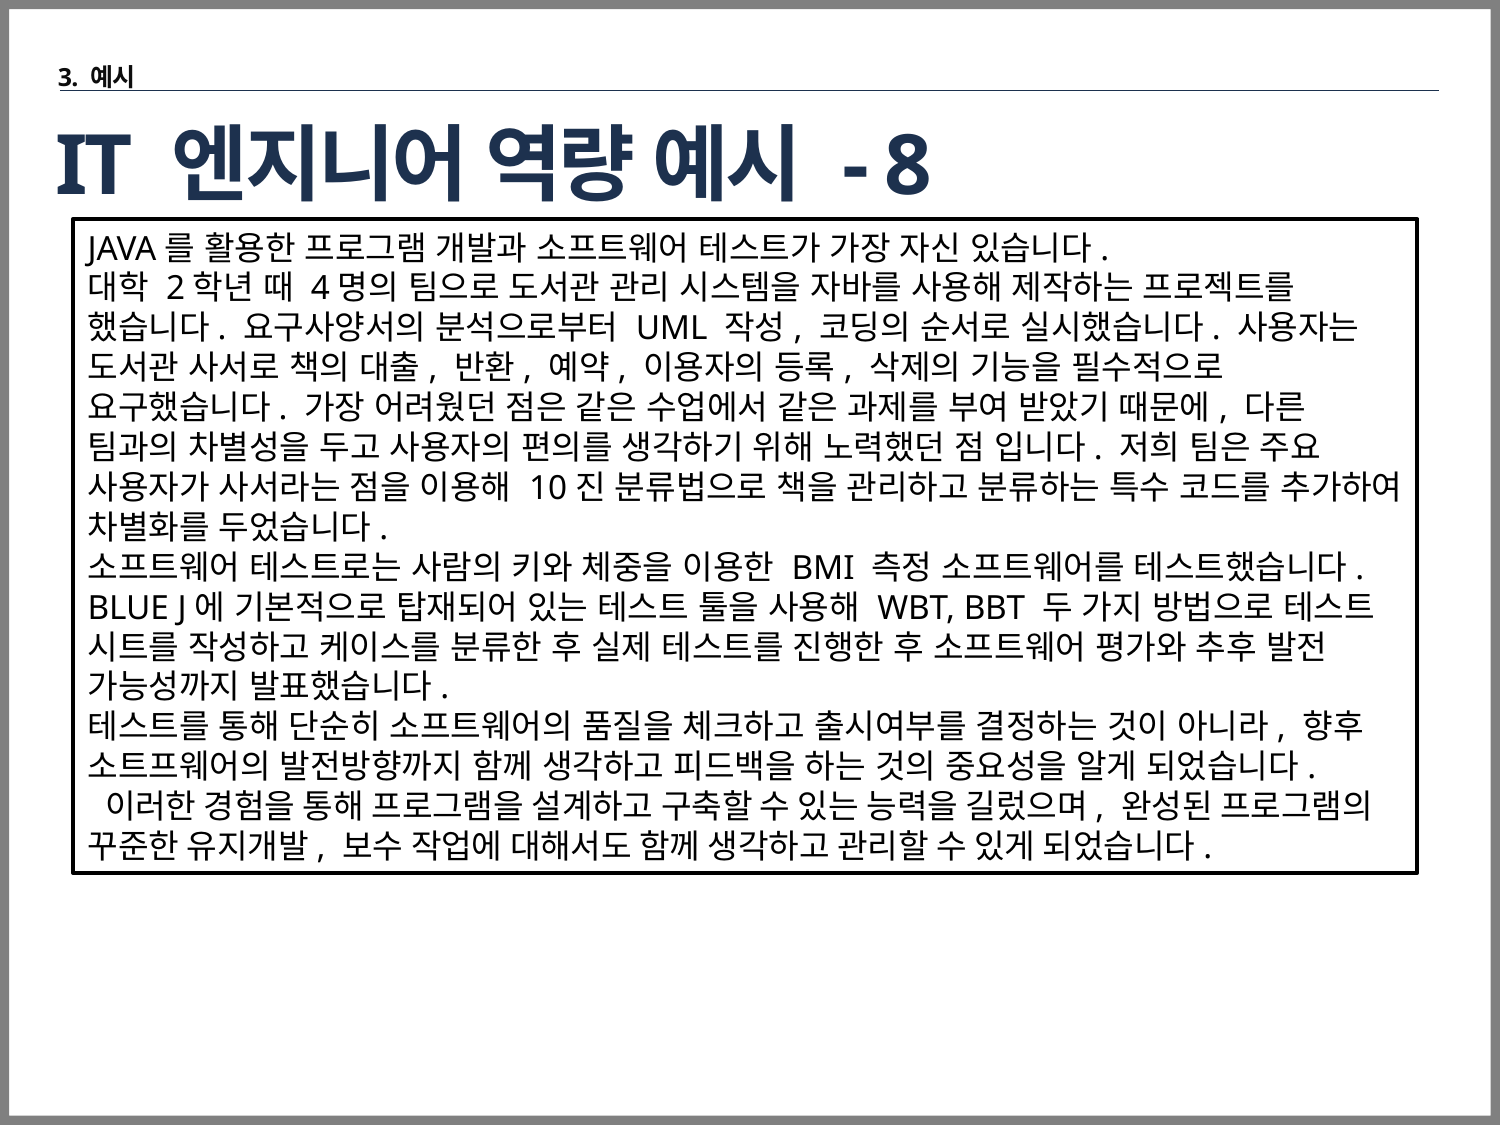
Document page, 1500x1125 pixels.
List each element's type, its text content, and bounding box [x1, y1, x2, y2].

text_box JAVA를 활용한 프로그램 개발과 소프트웨어 테스트가 가장 자신 있습니다. 대학 2학년 때 4명의 팀으로 도서관 관리 시스템을 자바를 사용해 제작하는 프로젝트를 했습니다. 요구사양서의 분석으로부터 UML 작성, 코딩의 순서로 실시했습니다. 사용자는 도서관 사서로 책의 대출, 반환, 예약, 이용자의 등록, 삭제의 기능을 필수적으로 요구했습니다. 가장 어려웠던 점은 같은 수업에서 같은 과제를 부여 받았기 때문에, 다른 팀과의 차별성을 두고 사용자의 편의를 생각하기 위해 노력했던 점 입니다. 저희 팀은 주요 사용자가 사서라는 점을 이용해 10진 분류법으로 책을 관리하고 분류하는 특수 코드를 추가하여 차별화를 두었습니다. 소프트웨어 테스트로는 사람의 키와 체중을 이용한 BMI 측정 소프트웨어를 테스트했습니다. BLUE J에 기본적으로 탑재되어 있는 테스트 툴을 사용해 WBT, BBT 두 가지 방법으로 테스트 시트를 작성하고 케이스를 분류한 후 실제 테스트를 진행한 후 소프트웨어 평가와 추후 발전 가능성까지 발표했습니다. 테스트를 통해 단순히 소프트웨어의 품질을 체크하고 출시여부를 결정하는 것이 아니라, 향후 소트프웨어의 발전방향까지 함께 생각하고 피드백을 하는 것의 중요성을 알게 되었습니다. 이러한 경험을 통해 프로그램을 설계하고 구축할 수 있는 능력을 길렀으며, 완성된 프로그램의 꾸준한 유지개발, 보수 작업에 대해서도 함께 생각하고 관리할 수 있게 되었습니다. [71, 217, 1419, 875]
text_box 3. 예시 [43, 32, 468, 90]
title IT 엔지니어 역량 예시 - 8 [40, 90, 1433, 231]
